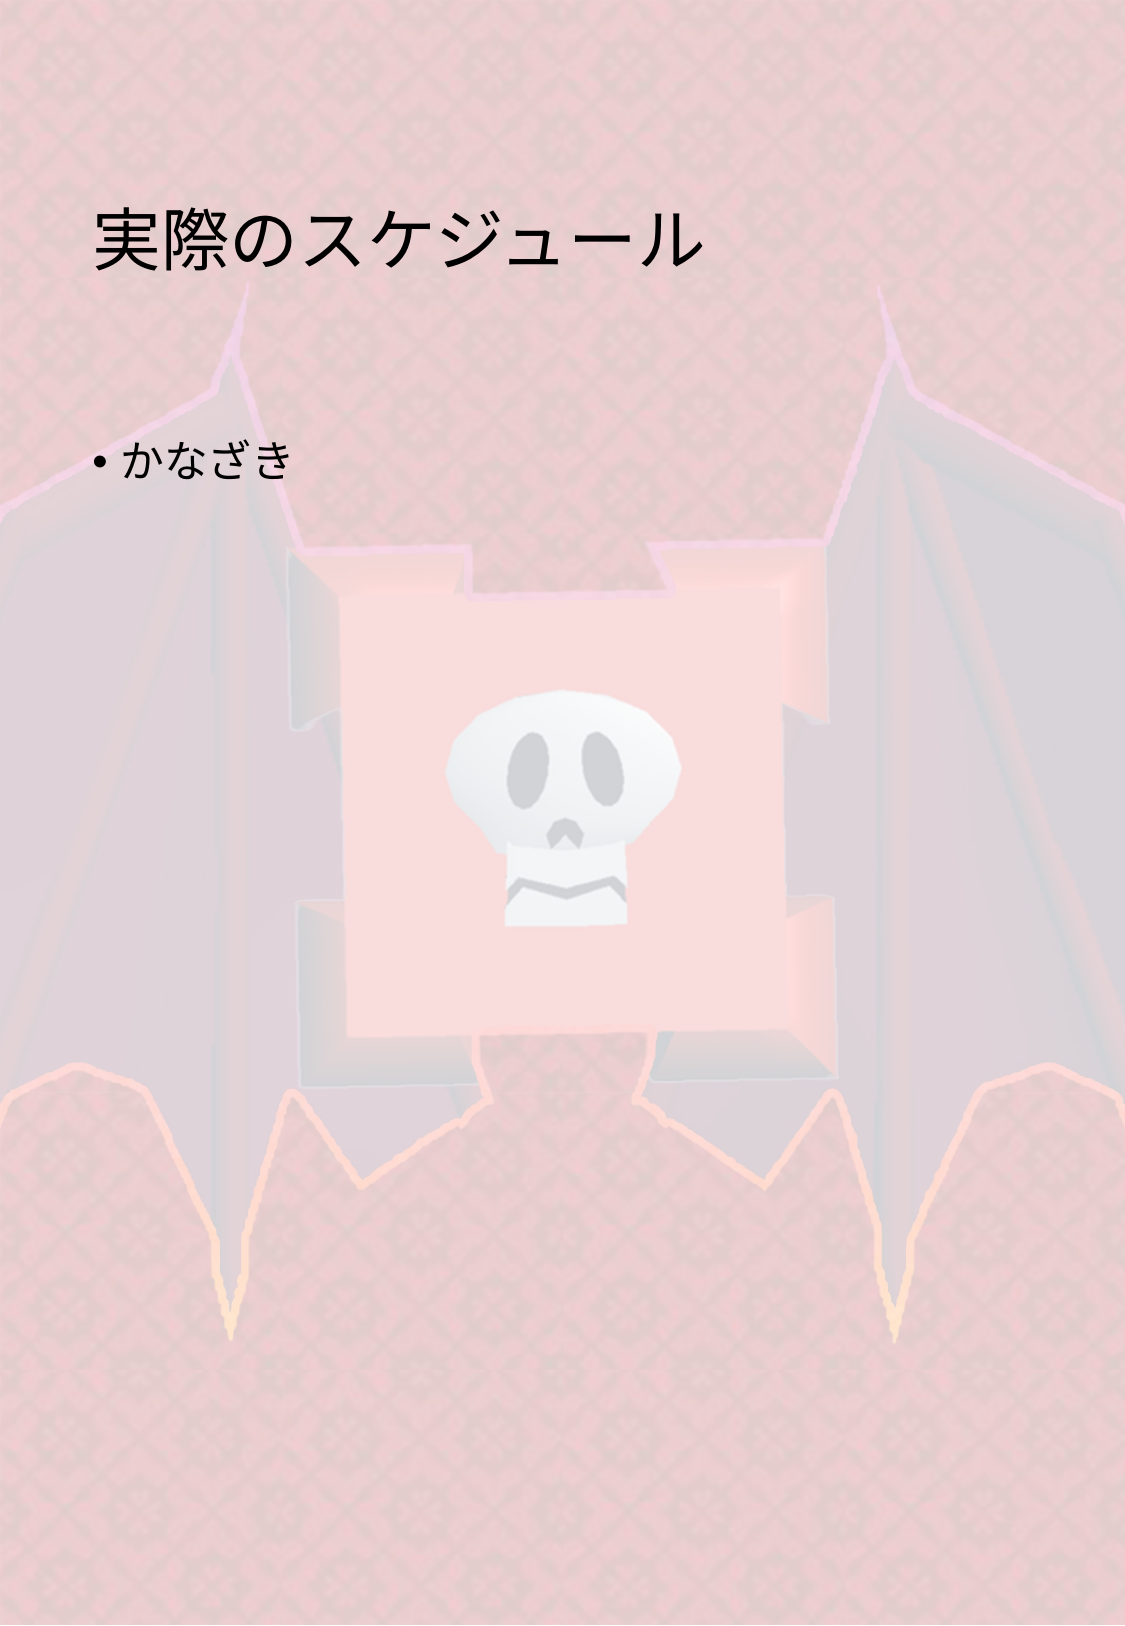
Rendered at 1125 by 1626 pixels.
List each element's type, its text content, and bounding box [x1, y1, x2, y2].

list かなざき [77, 432, 1048, 1464]
title 実際のスケジュール [77, 86, 1048, 401]
